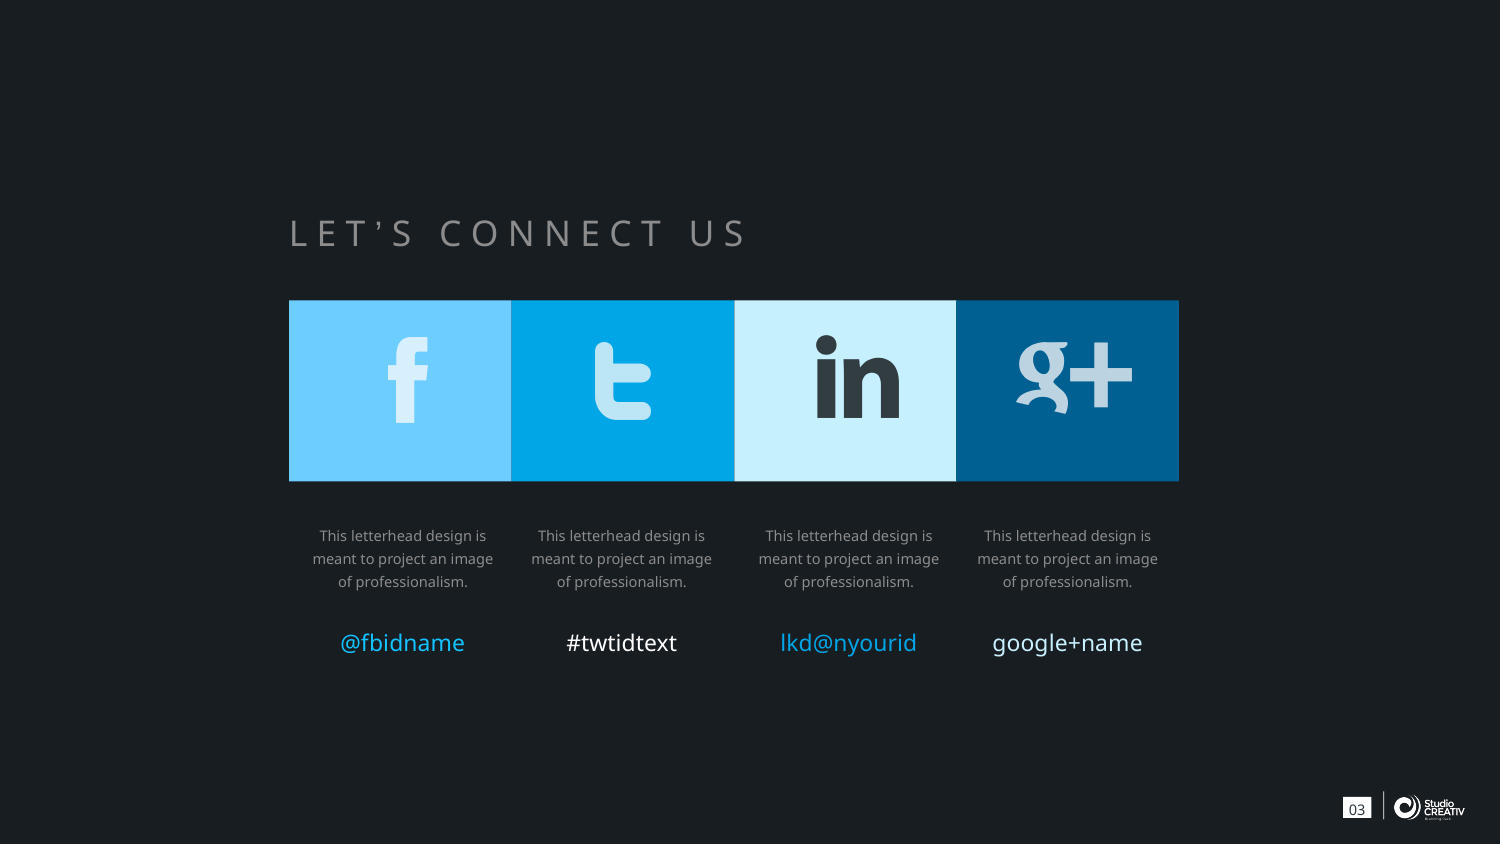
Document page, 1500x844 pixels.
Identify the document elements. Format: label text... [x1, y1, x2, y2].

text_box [734, 300, 953, 482]
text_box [1339, 791, 1466, 821]
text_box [753, 521, 945, 657]
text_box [288, 300, 509, 482]
text_box L E T ’ S C O N N E C T U S [288, 212, 1061, 263]
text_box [526, 521, 718, 657]
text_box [972, 521, 1164, 657]
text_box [511, 300, 731, 482]
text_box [307, 521, 499, 657]
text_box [955, 300, 1180, 482]
